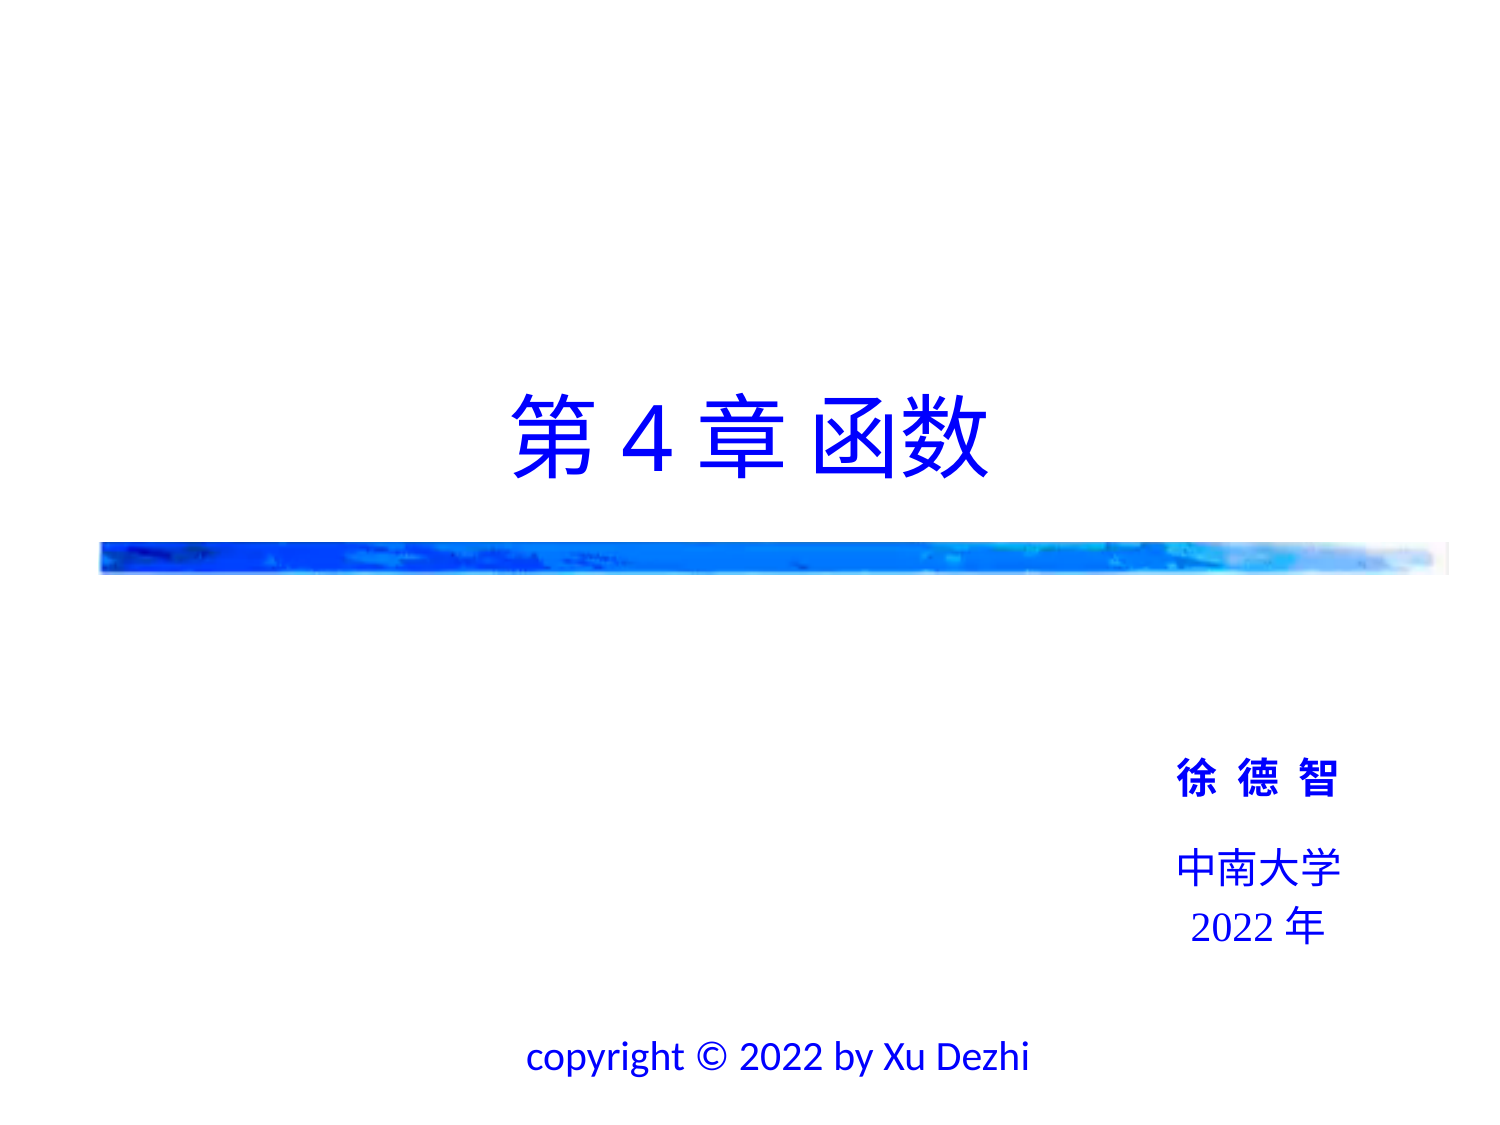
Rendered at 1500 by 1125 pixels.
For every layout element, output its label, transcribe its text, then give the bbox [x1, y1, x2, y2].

title 第4章 函数 [111, 349, 1388, 521]
text_box 徐 德 智 中南大学 2022年 [1129, 750, 1388, 958]
text_box copyright © 2022 by Xu Dezhi [479, 1027, 1077, 1087]
picture [97, 542, 1450, 575]
